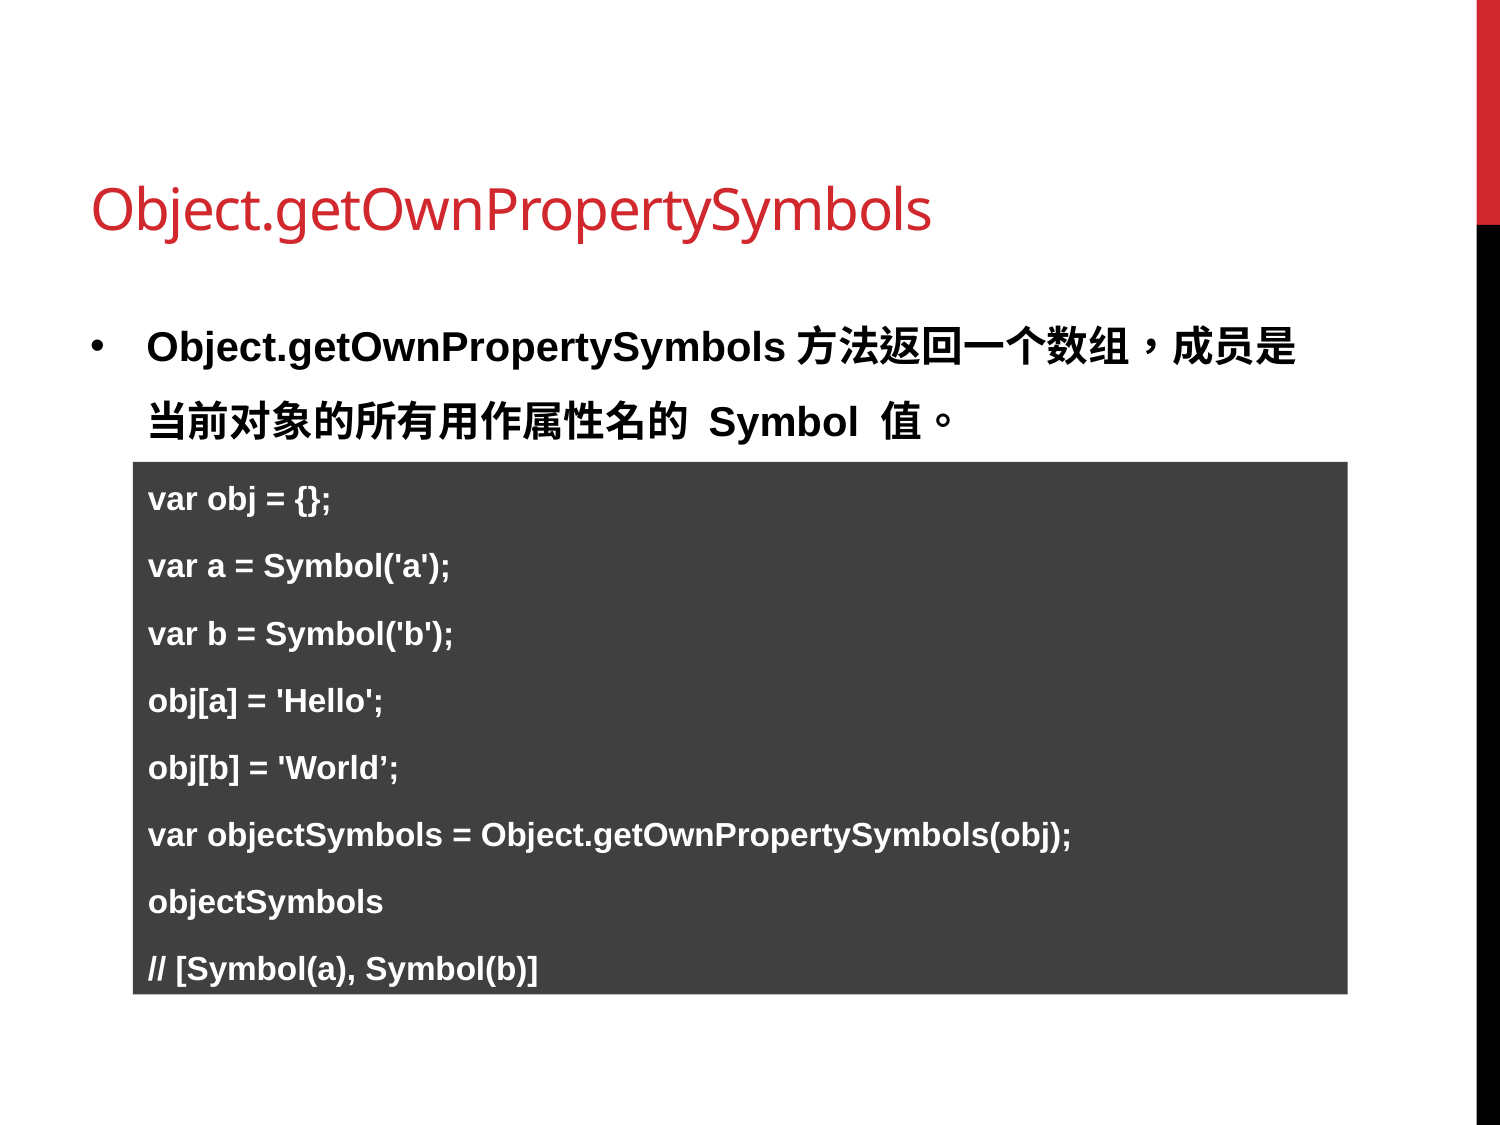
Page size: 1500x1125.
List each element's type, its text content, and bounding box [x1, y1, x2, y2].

title Object.getOwnPropertySymbols [75, 25, 1348, 250]
text_box var obj = {}; var a = Symbol('a'); var b = Symbol('b'); obj[a] = 'Hello'; obj[b] = 'World’; var objectSymbols = Object.getOwnPropertySymbols(obj); objectSymbols // [Symbol(a), Symbol(b)] [132, 461, 1348, 995]
list Object.getOwnPropertySymbols方法返回一个数组，成员是当前对象的所有用作属性名的 Symbol 值。 [75, 287, 1325, 1005]
